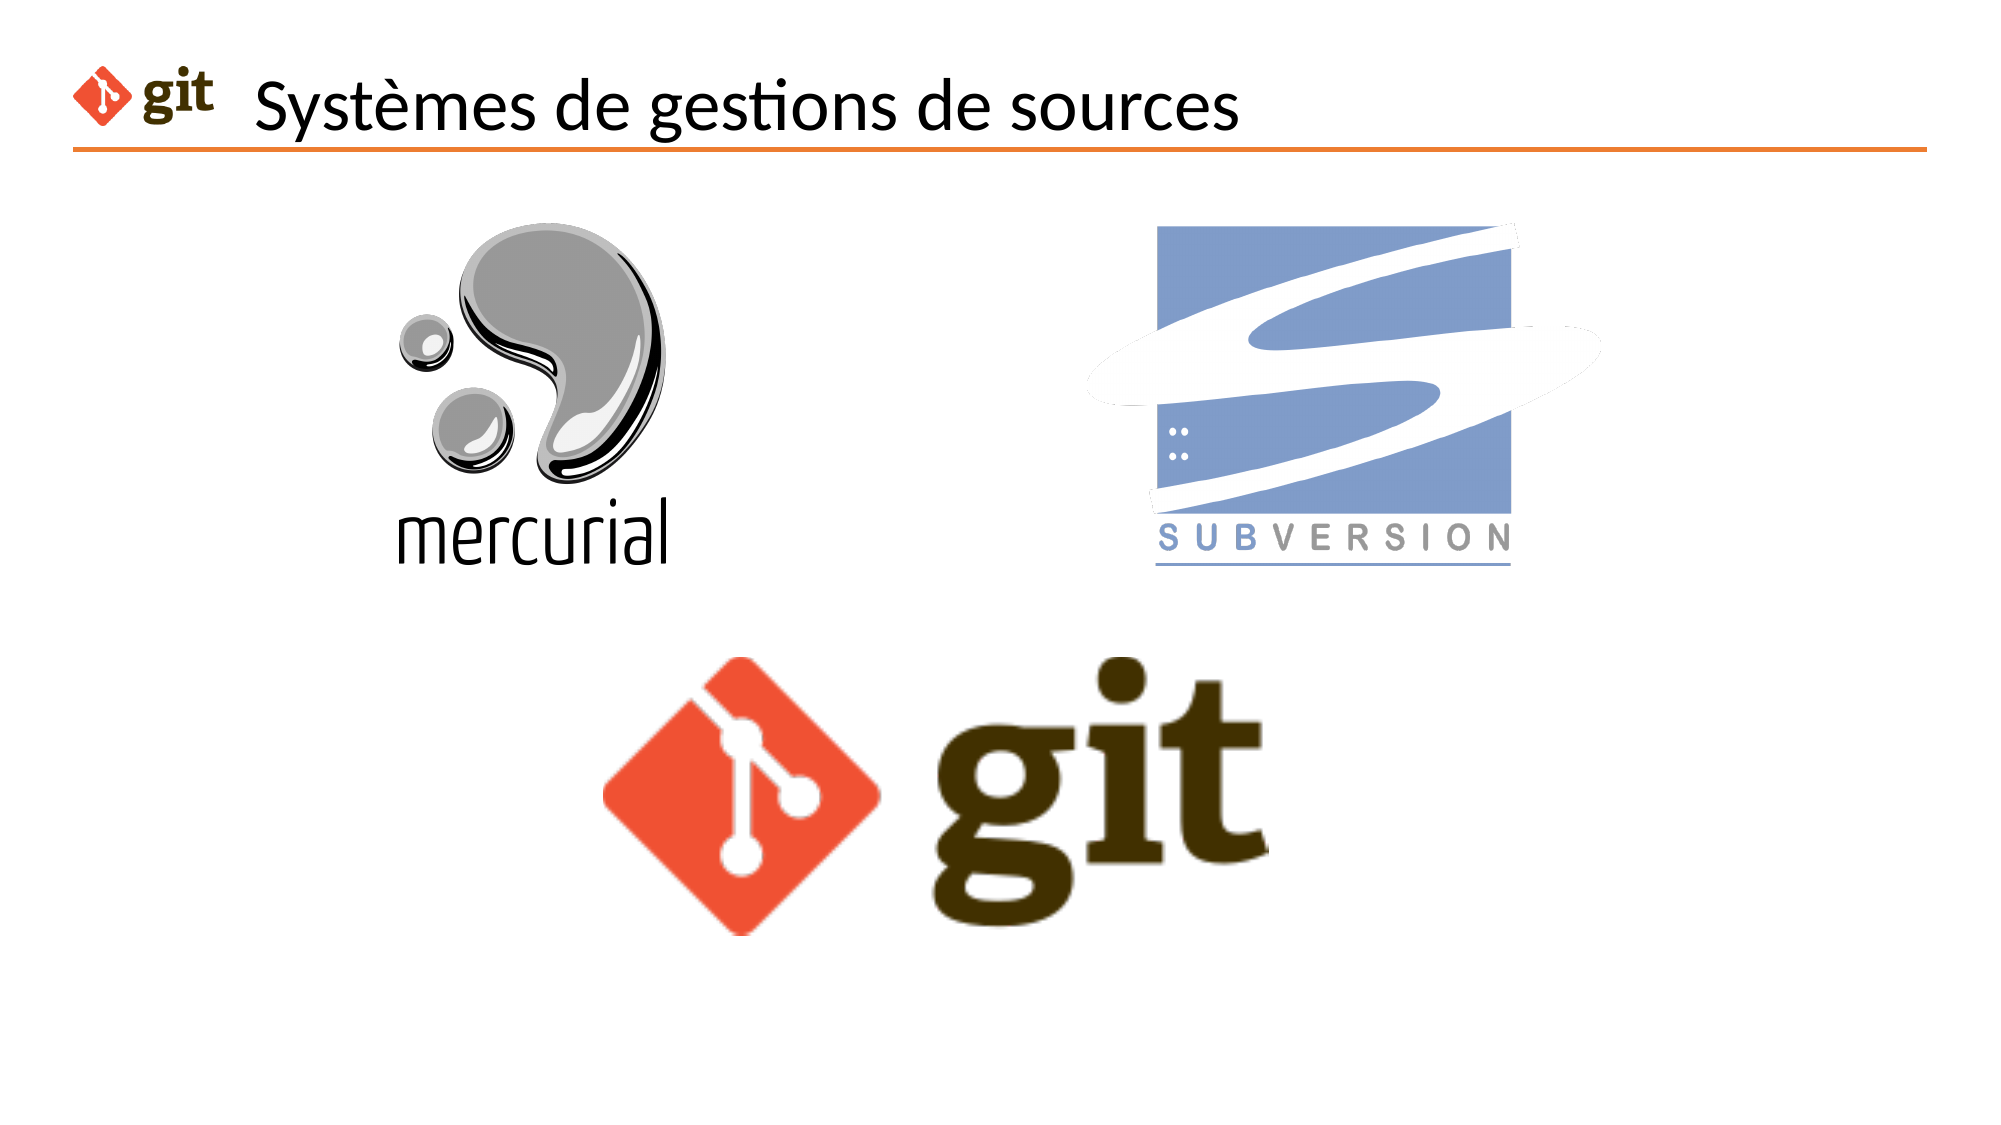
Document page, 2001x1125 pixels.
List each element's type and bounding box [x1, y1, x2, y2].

picture [399, 223, 666, 567]
picture [73, 66, 214, 126]
picture [1087, 223, 1601, 567]
text_box [73, 34, 1927, 158]
picture [603, 657, 1270, 937]
